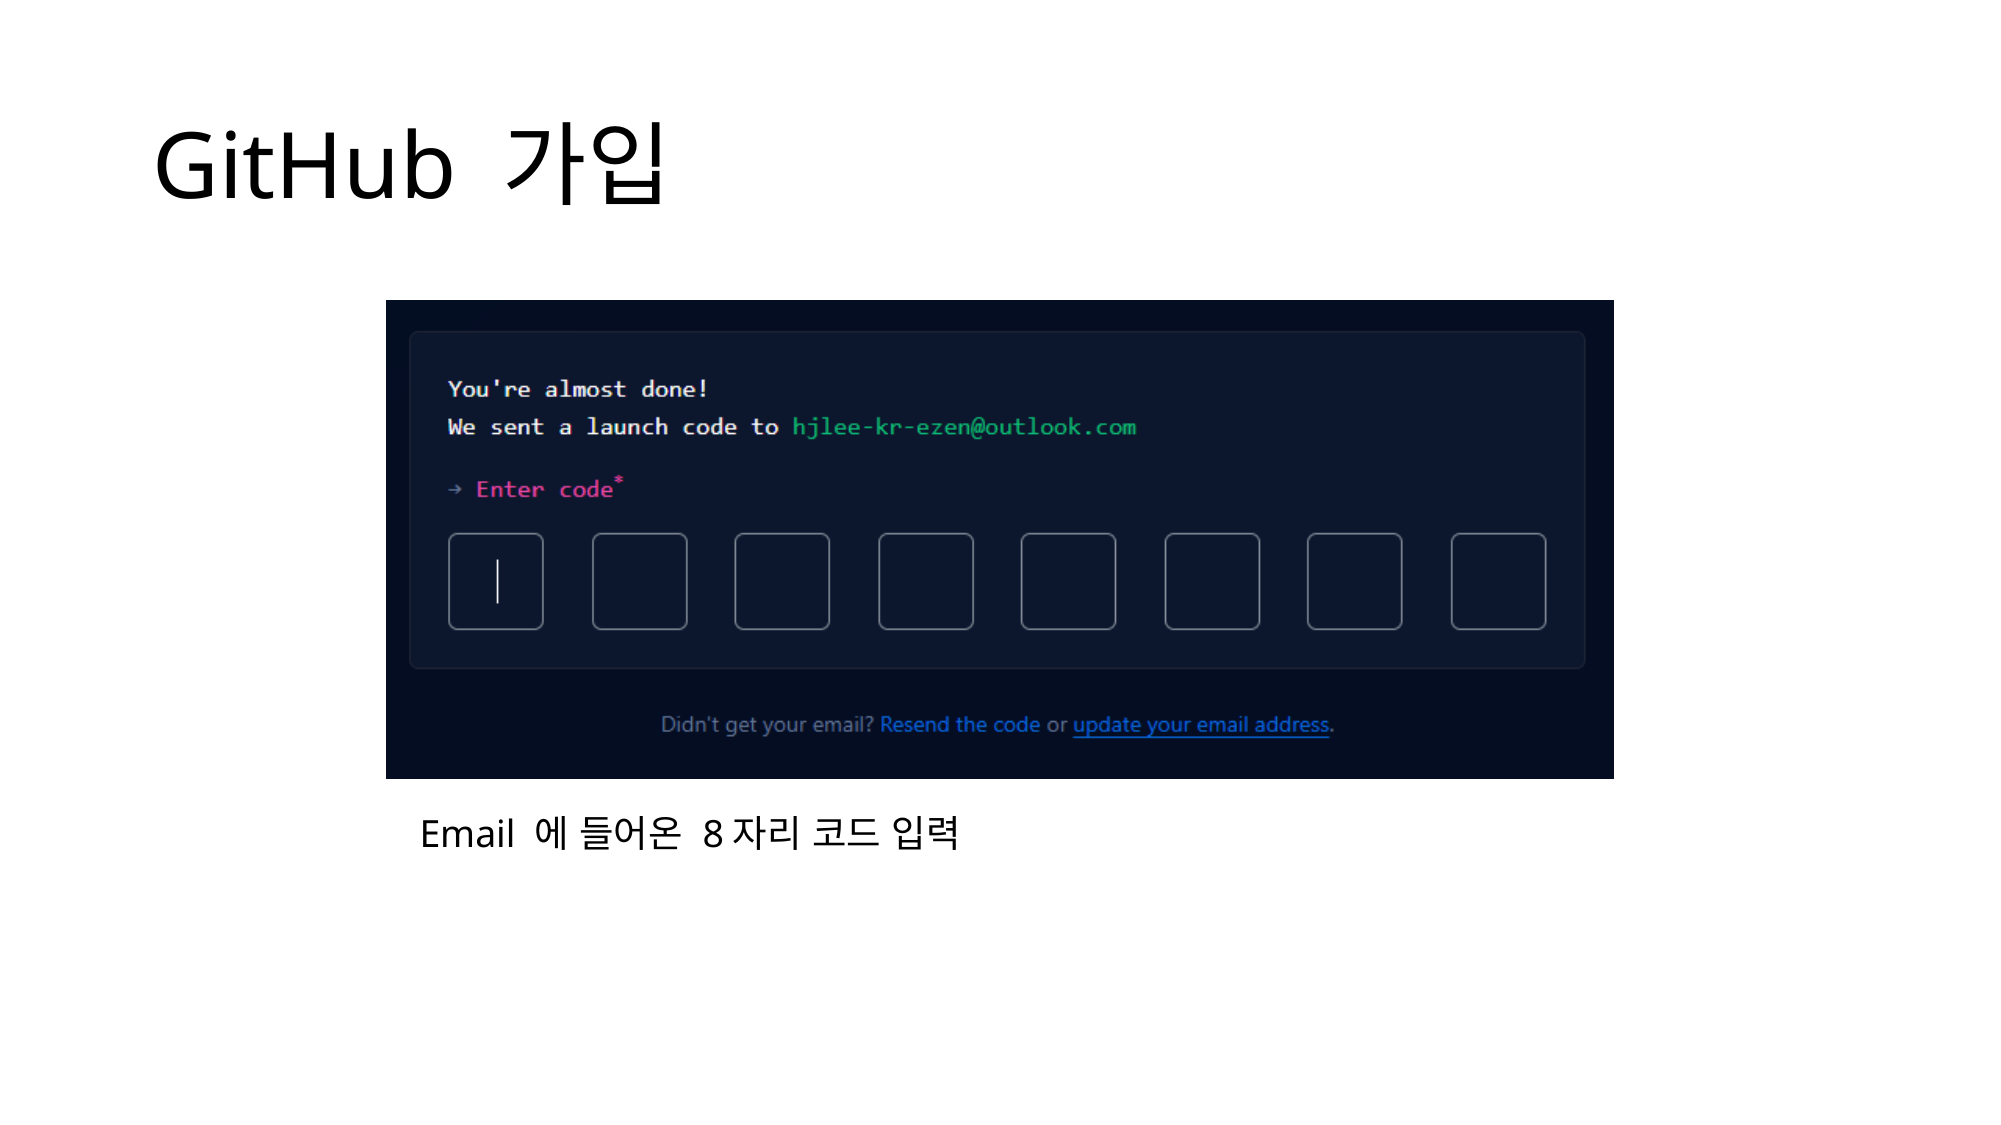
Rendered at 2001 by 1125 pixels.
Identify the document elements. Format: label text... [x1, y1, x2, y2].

text_box Email 에 들어온 8자리 코드 입력 [404, 802, 1596, 863]
picture [386, 300, 1614, 779]
title GitHub 가입 [137, 59, 1863, 278]
